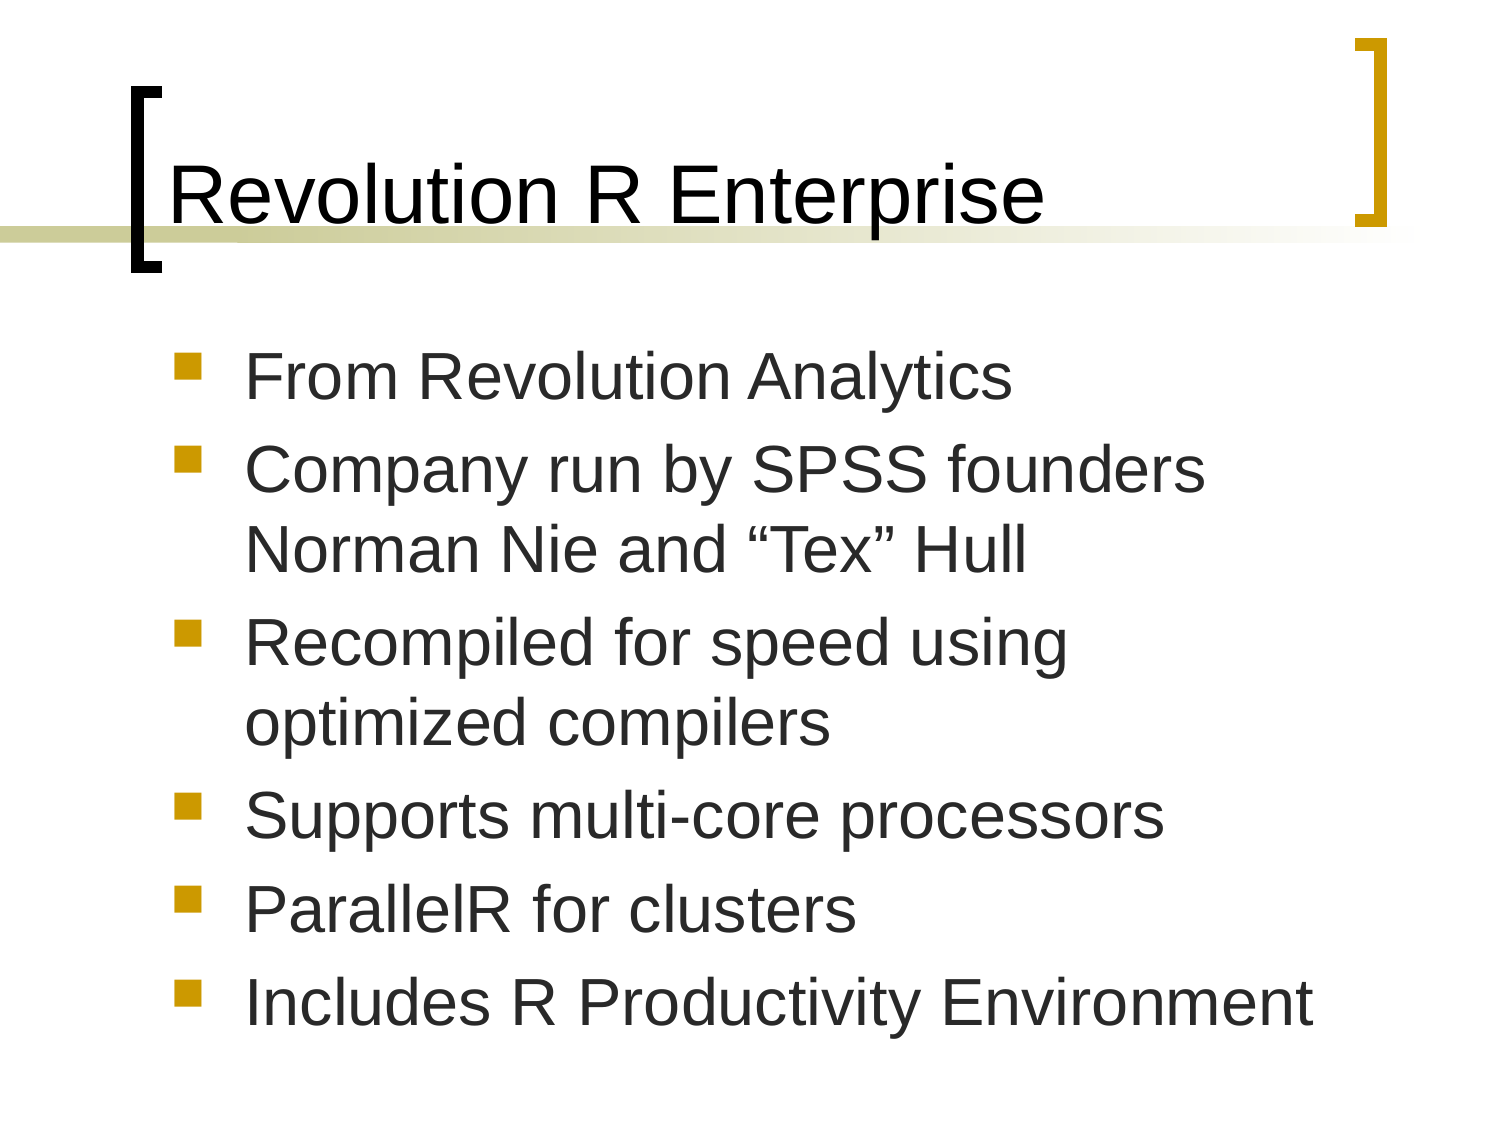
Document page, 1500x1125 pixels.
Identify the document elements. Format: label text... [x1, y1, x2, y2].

list From Revolution Analytics Company run by SPSS founders Norman Nie and “Tex” Hull Recompiled for speed using optimized compilers Supports multi-core processors ParallelR for clusters Includes R Productivity Environment [155, 324, 1413, 1075]
title Revolution R Enterprise [152, 15, 1328, 248]
